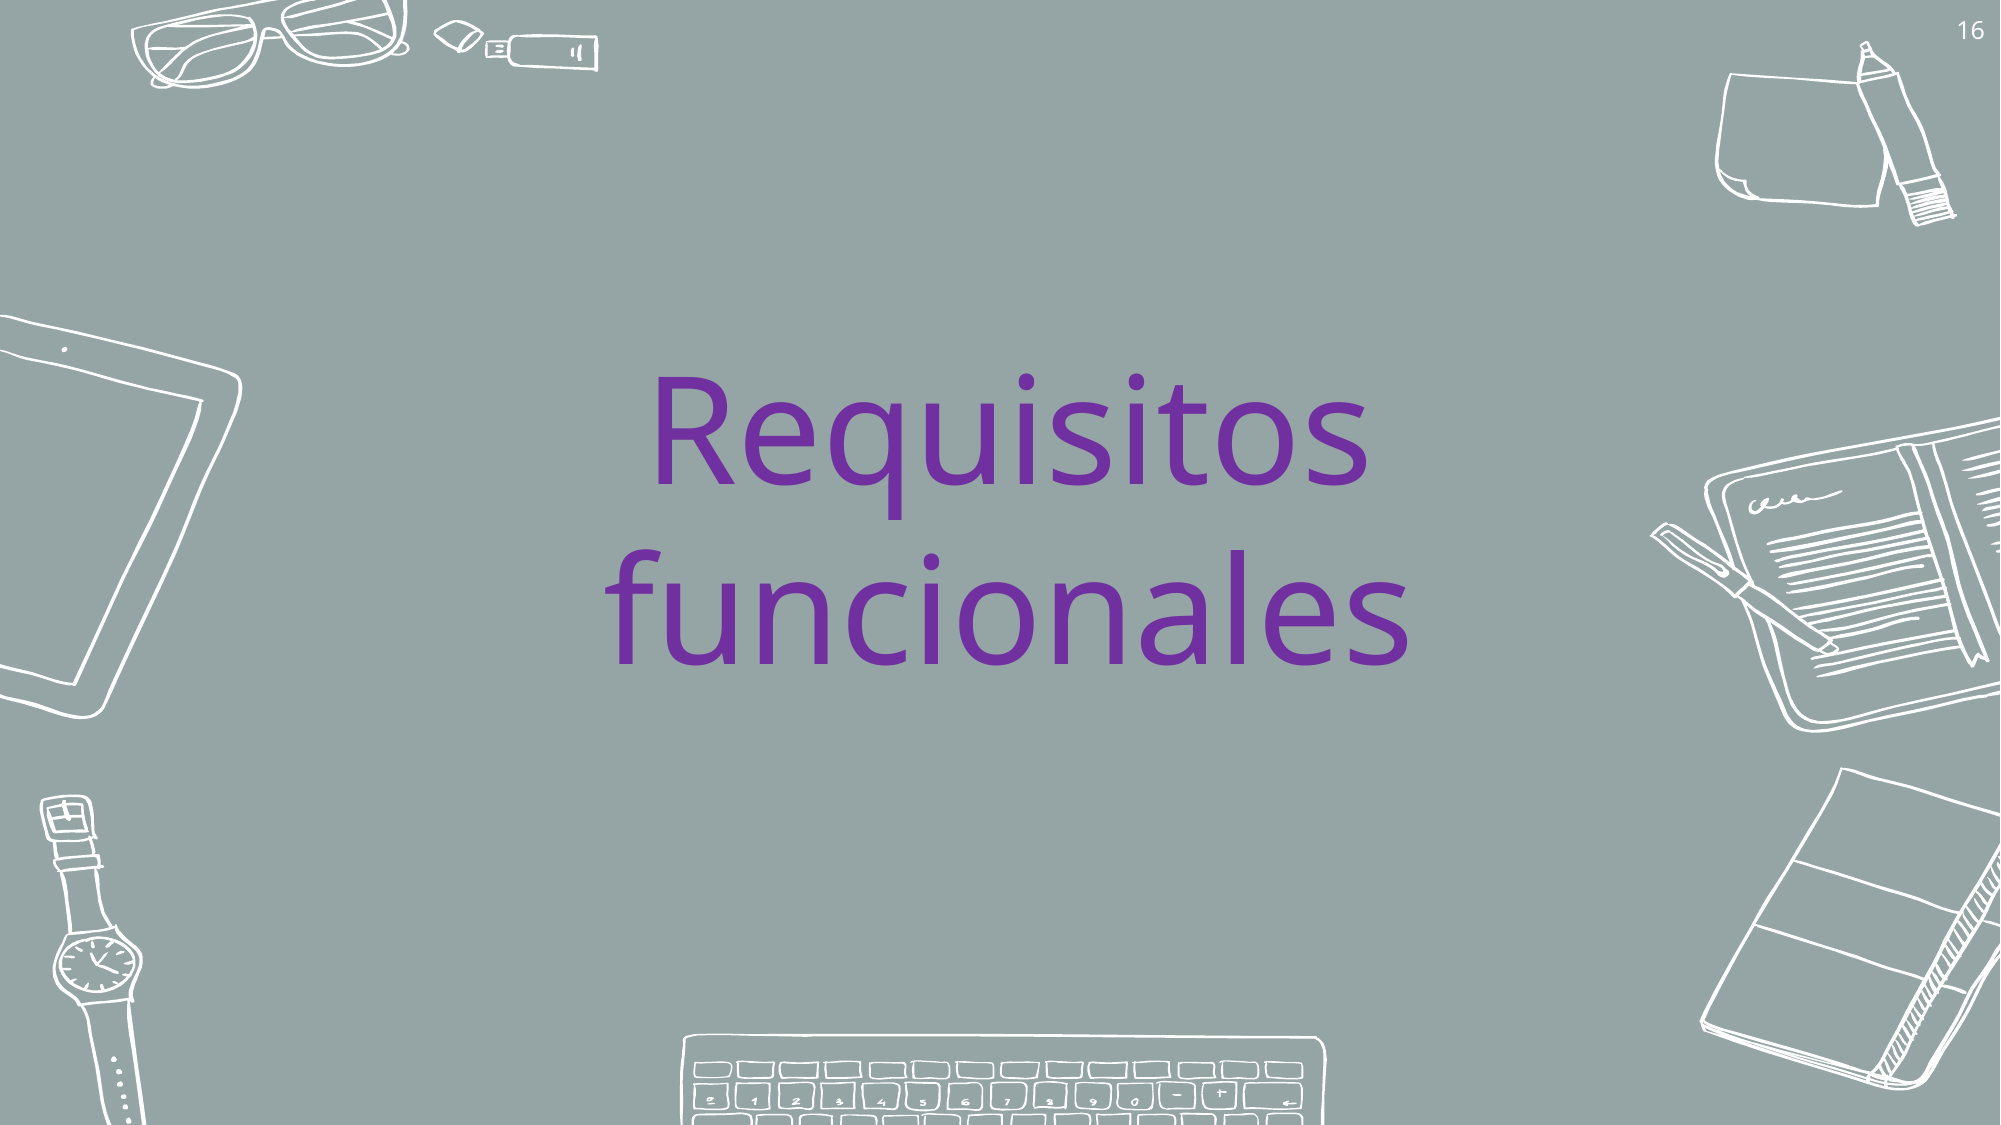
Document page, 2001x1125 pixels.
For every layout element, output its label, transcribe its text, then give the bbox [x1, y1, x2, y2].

text_box Requisitos funcionales [370, 327, 1648, 702]
slide_number 16 [1913, 0, 2000, 71]
